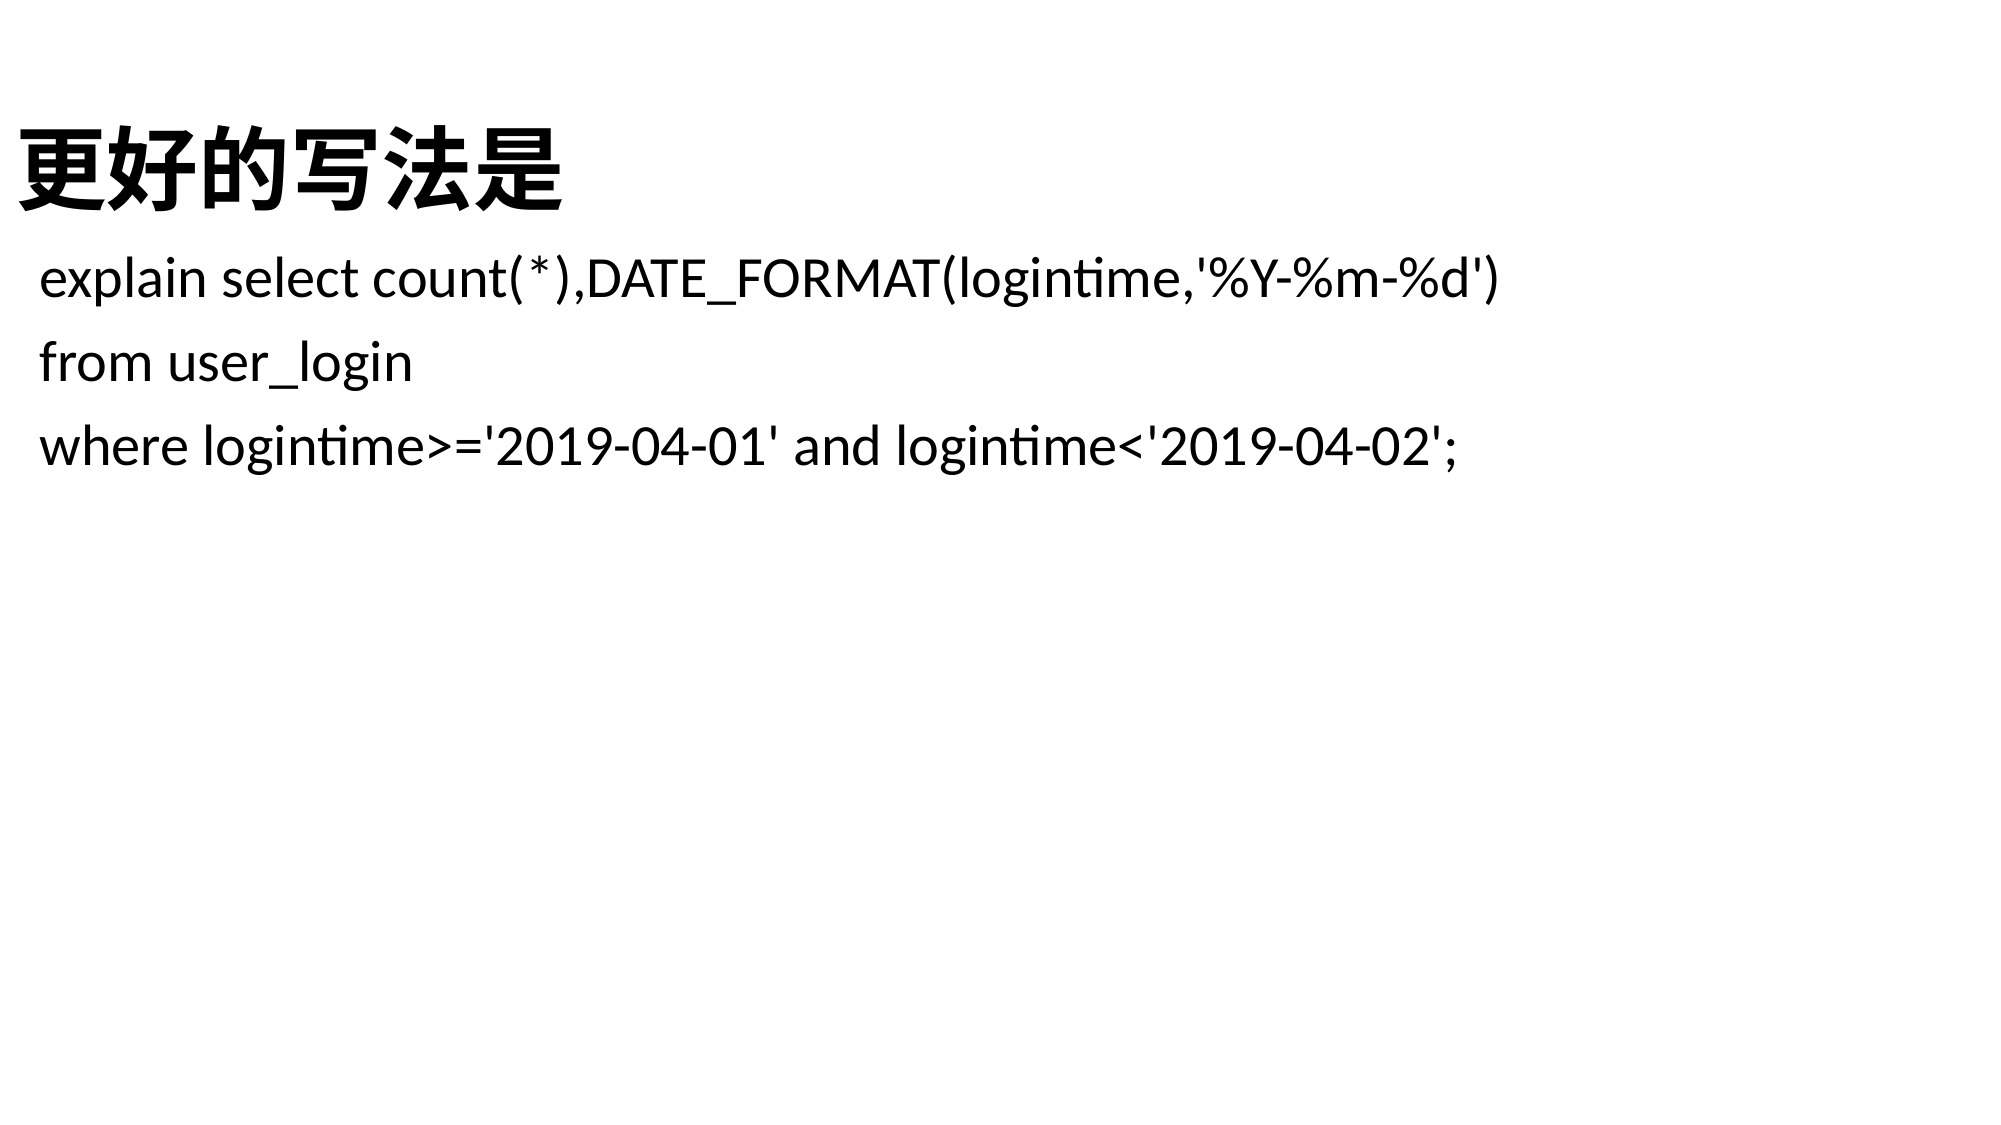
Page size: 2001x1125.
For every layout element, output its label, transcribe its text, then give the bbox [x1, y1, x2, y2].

list explain select count(*),DATE_FORMAT(logintime,'%Y-%m-%d') from user_login where logintime>='2019-04-01' and logintime<'2019-04-02'; [24, 240, 1855, 1036]
title 更好的写法是 [0, 59, 2000, 289]
